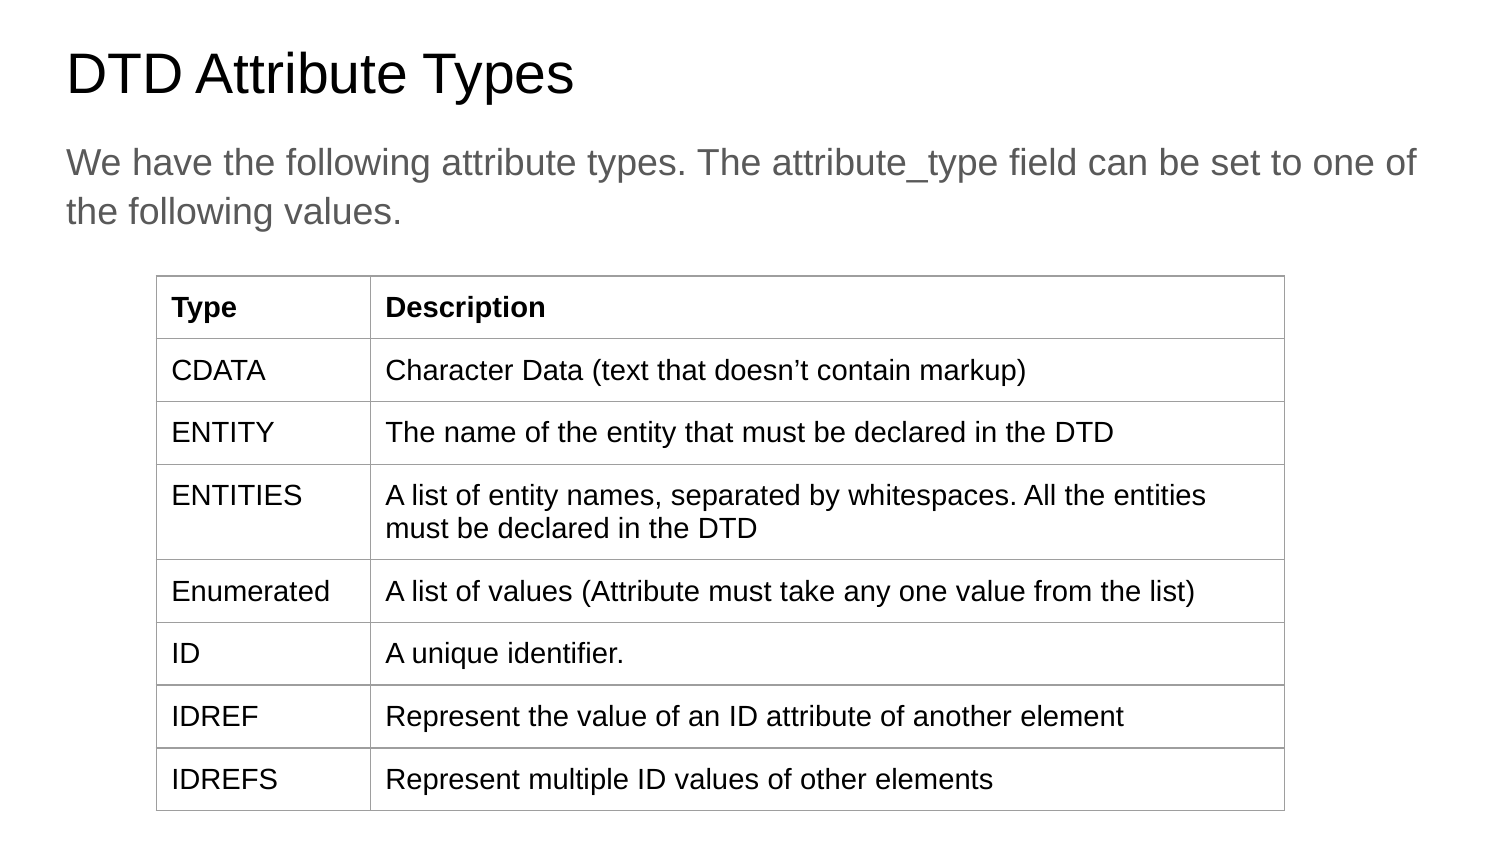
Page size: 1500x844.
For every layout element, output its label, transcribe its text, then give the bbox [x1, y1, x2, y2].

table_header Type [157, 277, 370, 338]
table_cell Character Data (text that doesn’t contain markup) [371, 339, 1284, 401]
title DTD Attribute Types [51, 26, 1449, 120]
table_cell ENTITY [157, 402, 370, 464]
table_cell The name of the entity that must be declared in the DTD [371, 402, 1284, 464]
table_cell ID [157, 623, 370, 684]
table_cell IDREF [157, 686, 370, 747]
table_cell Represent multiple ID values of other elements [371, 749, 1284, 810]
table_cell Represent the value of an ID attribute of another element [371, 686, 1284, 747]
list We have the following attribute types. The attribute_type field can be set to one of the following values. [51, 120, 1449, 822]
table_cell A unique identifier. [371, 623, 1284, 684]
table_header Description [371, 277, 1284, 338]
table_cell A list of values (Attribute must take any one value from the list) [371, 560, 1284, 622]
table_cell IDREFS [157, 749, 370, 810]
table_cell ENTITIES [157, 465, 370, 559]
table_cell Enumerated [157, 560, 370, 622]
table_cell CDATA [157, 339, 370, 401]
table_cell A list of entity names, separated by whitespaces. All the entities must be declared in the DTD [371, 465, 1284, 559]
